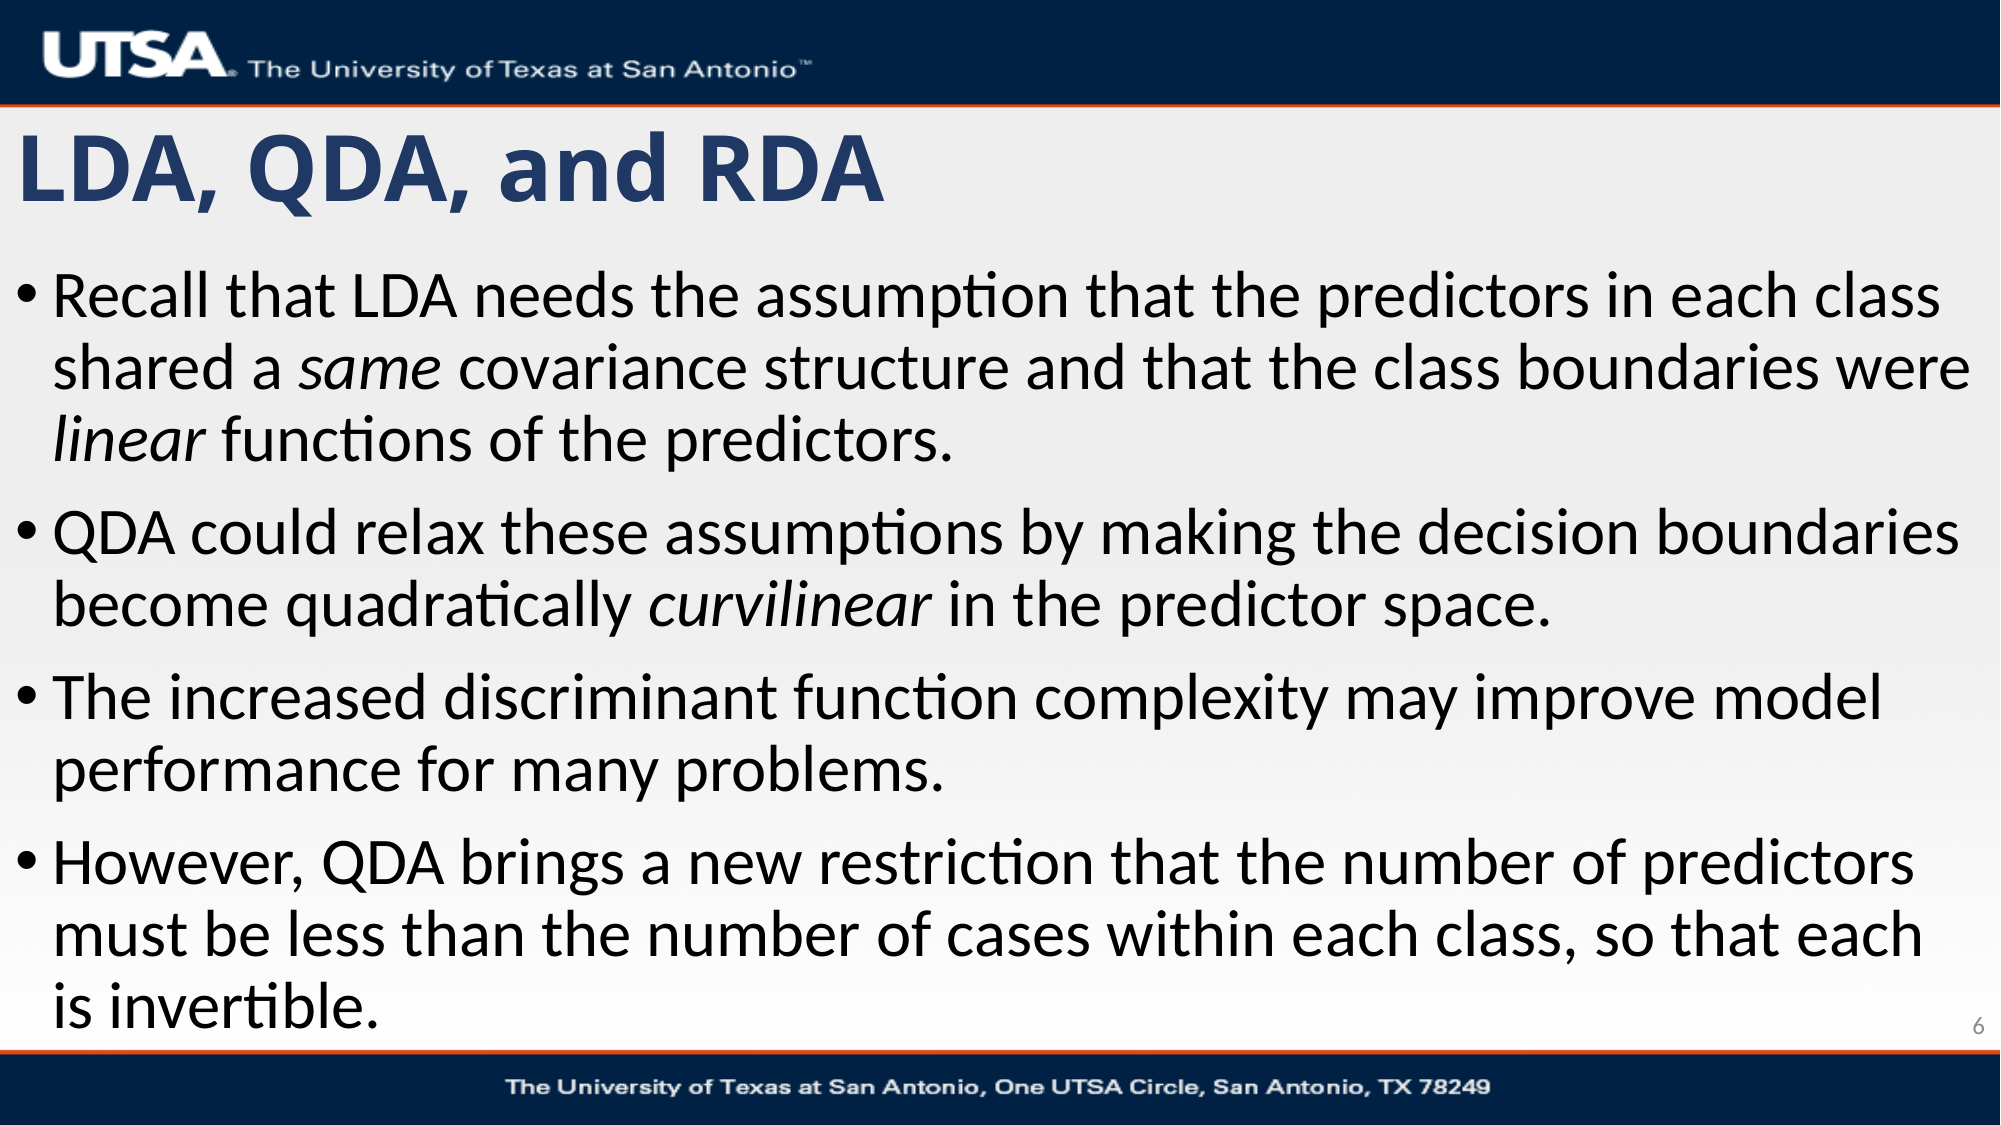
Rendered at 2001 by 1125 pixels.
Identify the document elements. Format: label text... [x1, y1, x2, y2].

slide_number 6 [1550, 994, 2000, 1055]
picture [0, 234, 2000, 1125]
picture [0, 0, 2000, 109]
title LDA, QDA, and RDA [0, 109, 2000, 234]
